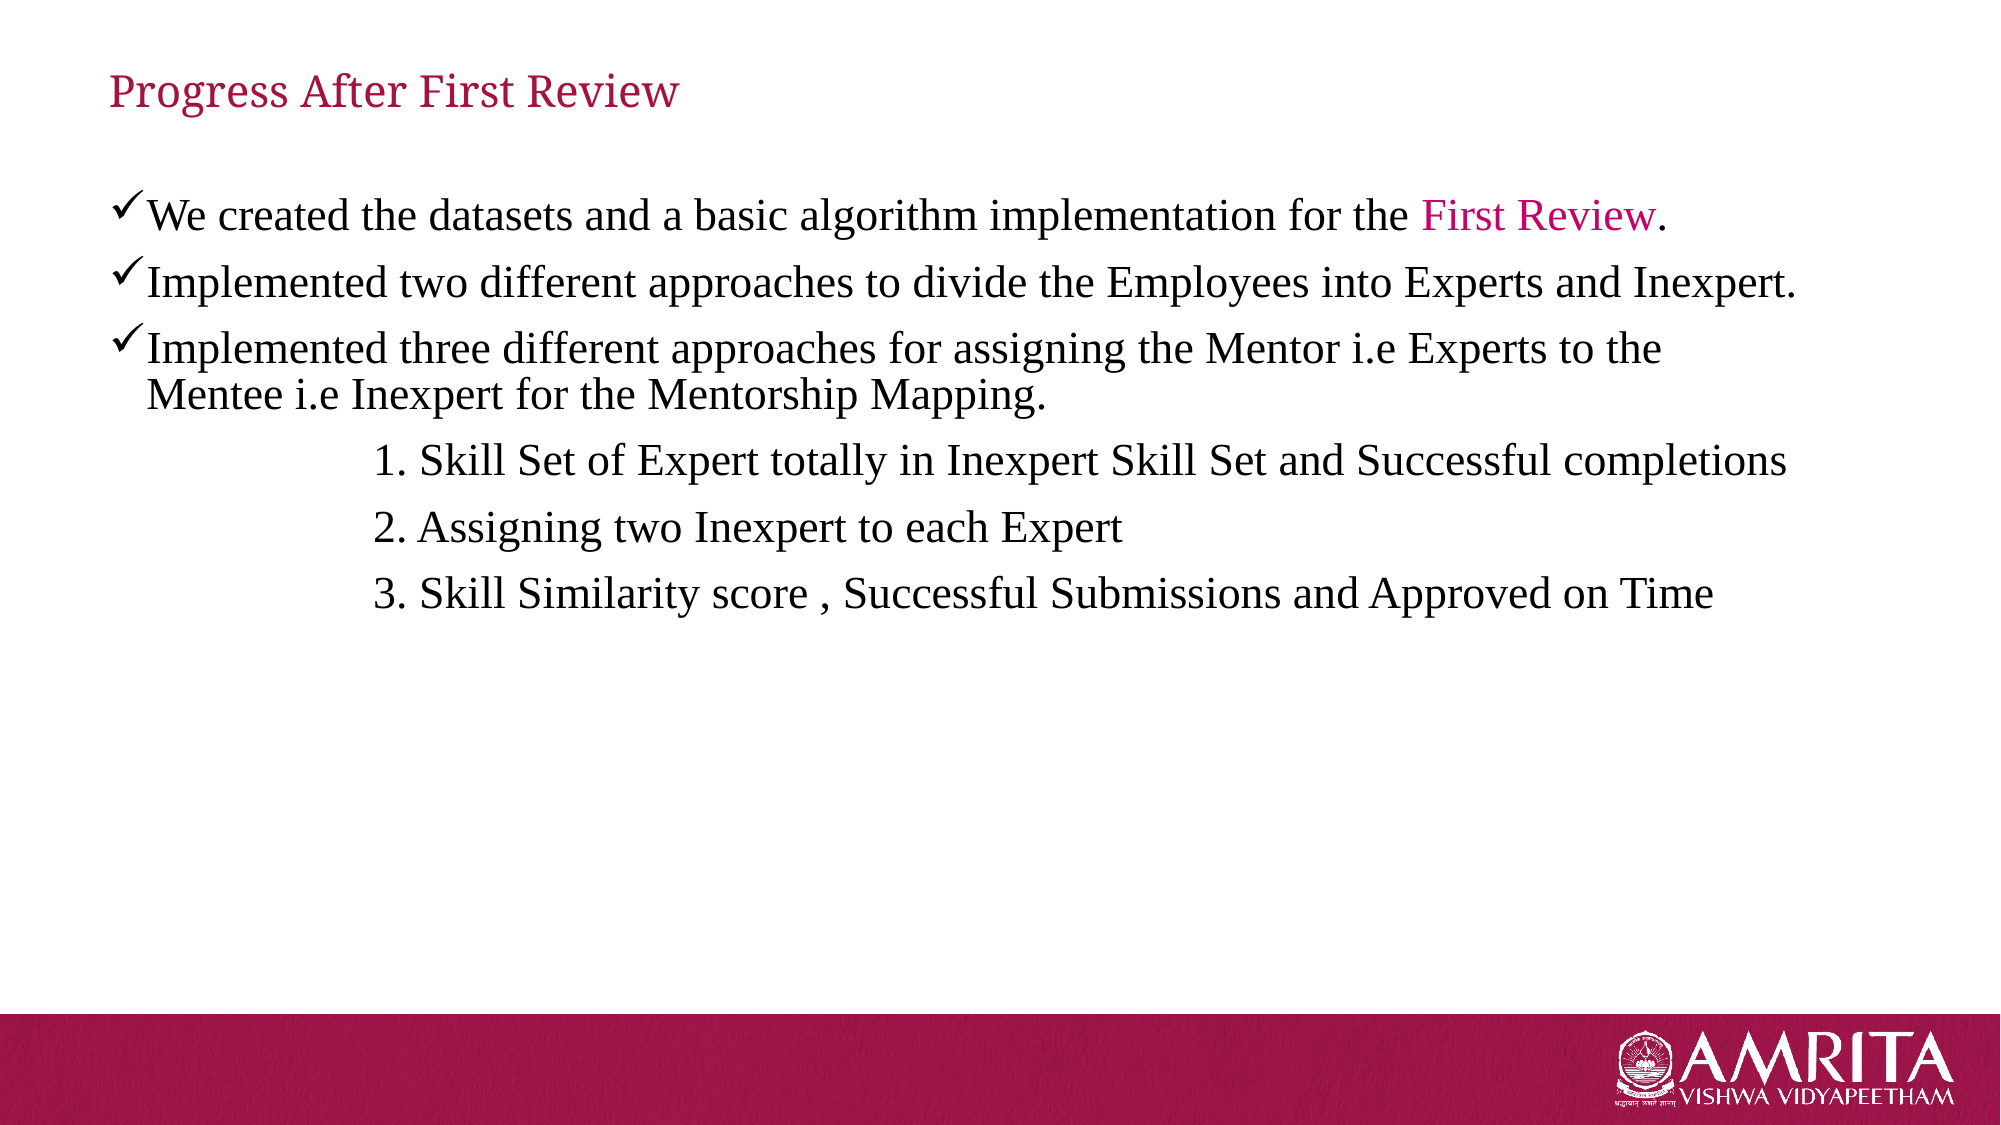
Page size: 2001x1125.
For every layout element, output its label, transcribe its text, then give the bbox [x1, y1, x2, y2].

title Progress After First Review [93, 57, 1819, 127]
picture [0, 1014, 2001, 1125]
list We created the datasets and a basic algorithm implementation for the First Review. Implemented two different approaches to divide the Employees into Experts and Inexpert. Implemented three different approaches for assigning the Mentor i.e Experts to the Mentee i.e Inexpert for the Mentorship Mapping. 1. Skill Set of Expert totally in Inexpert Skill Set and Successful completions 2. Assigning two Inexpert to each Expert 3. Skill Similarity score , Successful Submissions and Approved on Time [93, 186, 1819, 992]
